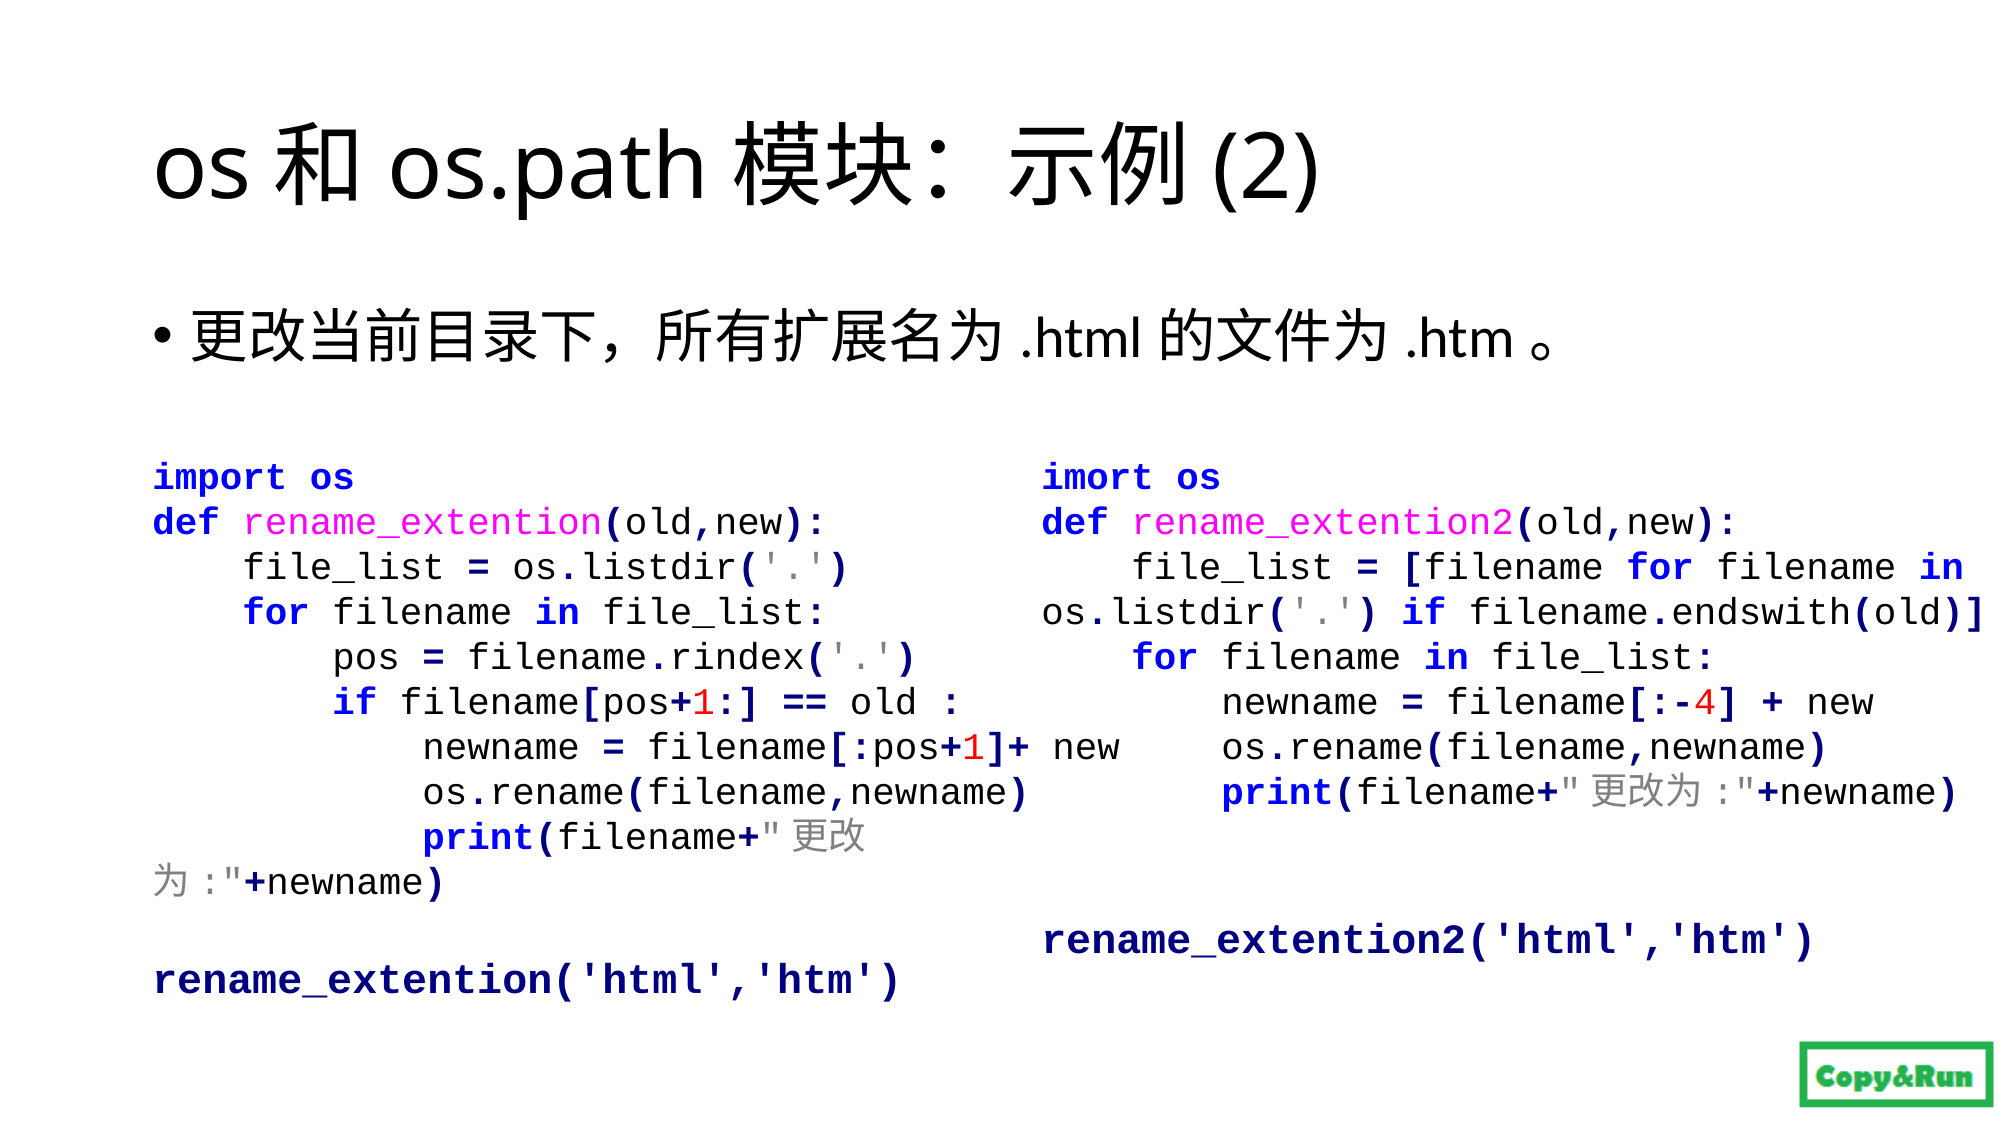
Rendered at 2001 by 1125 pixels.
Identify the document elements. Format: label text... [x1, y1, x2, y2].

text_box imort os def rename_extention2(old,new): file_list = [filename for filename in os.listdir('.') if filename.endswith(old)] for filename in file_list: newname = filename[:-4] + new os.rename(filename,newname) print(filename+"更改为:"+newname) rename_extention2('html','htm') [1026, 444, 2000, 970]
title os和os.path模块：示例(2) [137, 59, 1863, 278]
list 更改当前目录下，所有扩展名为.html的文件为.htm。 [137, 299, 1863, 386]
picture [1792, 1034, 2000, 1121]
text_box import os def rename_extention(old,new): file_list = os.listdir('.') for filename in file_list: pos = filename.rindex('.') if filename[pos+1:] == old : newname = filename[:pos+1]+ new os.rename(filename,newname) print(filename+"更改为:"+newname) rename_extention('html','htm') [137, 444, 1138, 1010]
